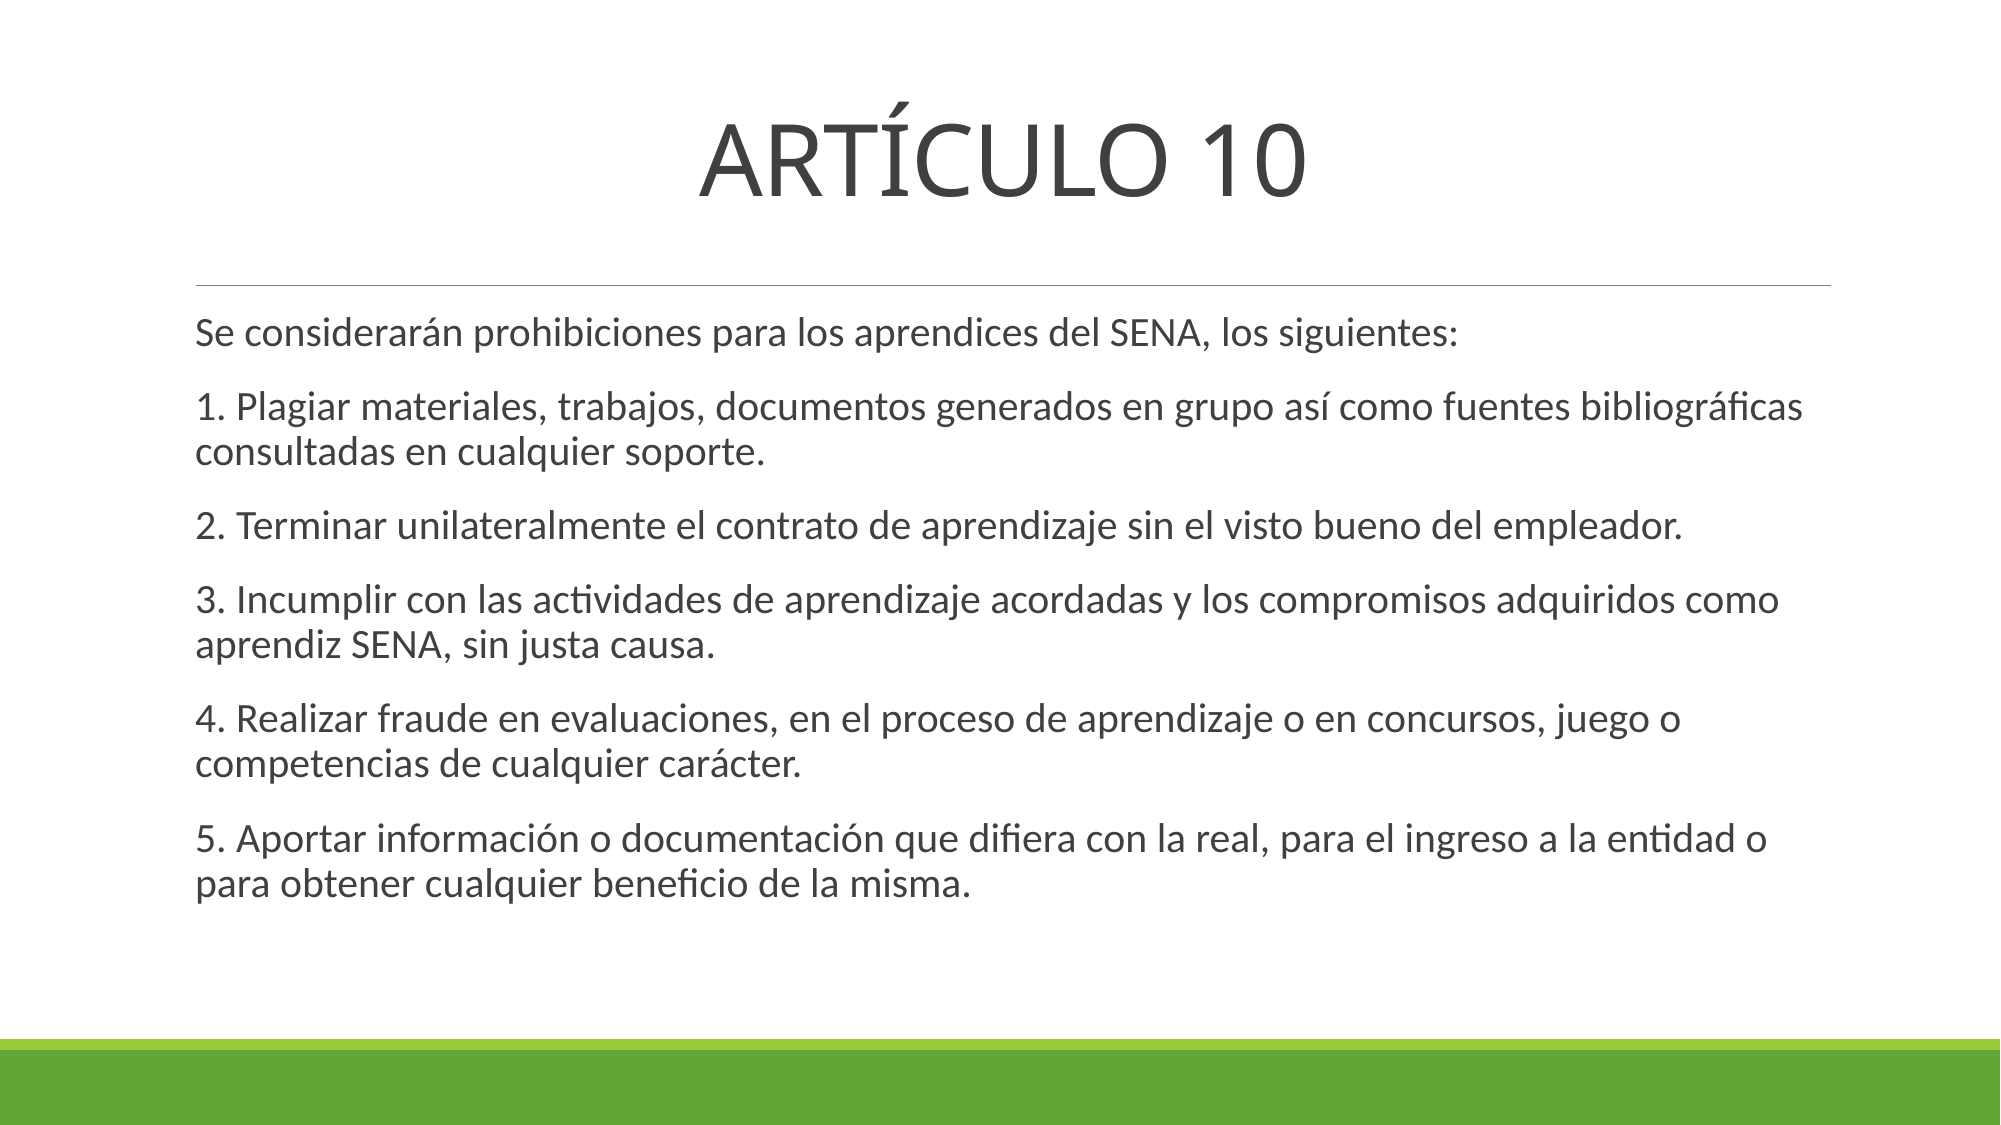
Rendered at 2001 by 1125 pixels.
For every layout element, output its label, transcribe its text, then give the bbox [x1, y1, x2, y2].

list Se considerarán prohibiciones para los aprendices del SENA, los siguientes: 1. Plagiar materiales, trabajos, documentos generados en grupo así como fuentes bibliográficas consultadas en cualquier soporte. 2. Terminar unilateralmente el contrato de aprendizaje sin el visto bueno del empleador. 3. Incumplir con las actividades de aprendizaje acordadas y los compromisos adquiridos como aprendiz SENA, sin justa causa. 4. Realizar fraude en evaluaciones, en el proceso de aprendizaje o en concursos, juego o competencias de cualquier carácter. 5. Aportar información o documentación que difiera con la real, para el ingreso a la entidad o para obtener cualquier beneficio de la misma. [180, 302, 1830, 963]
title ARTÍCULO 10 [180, 47, 1830, 285]
